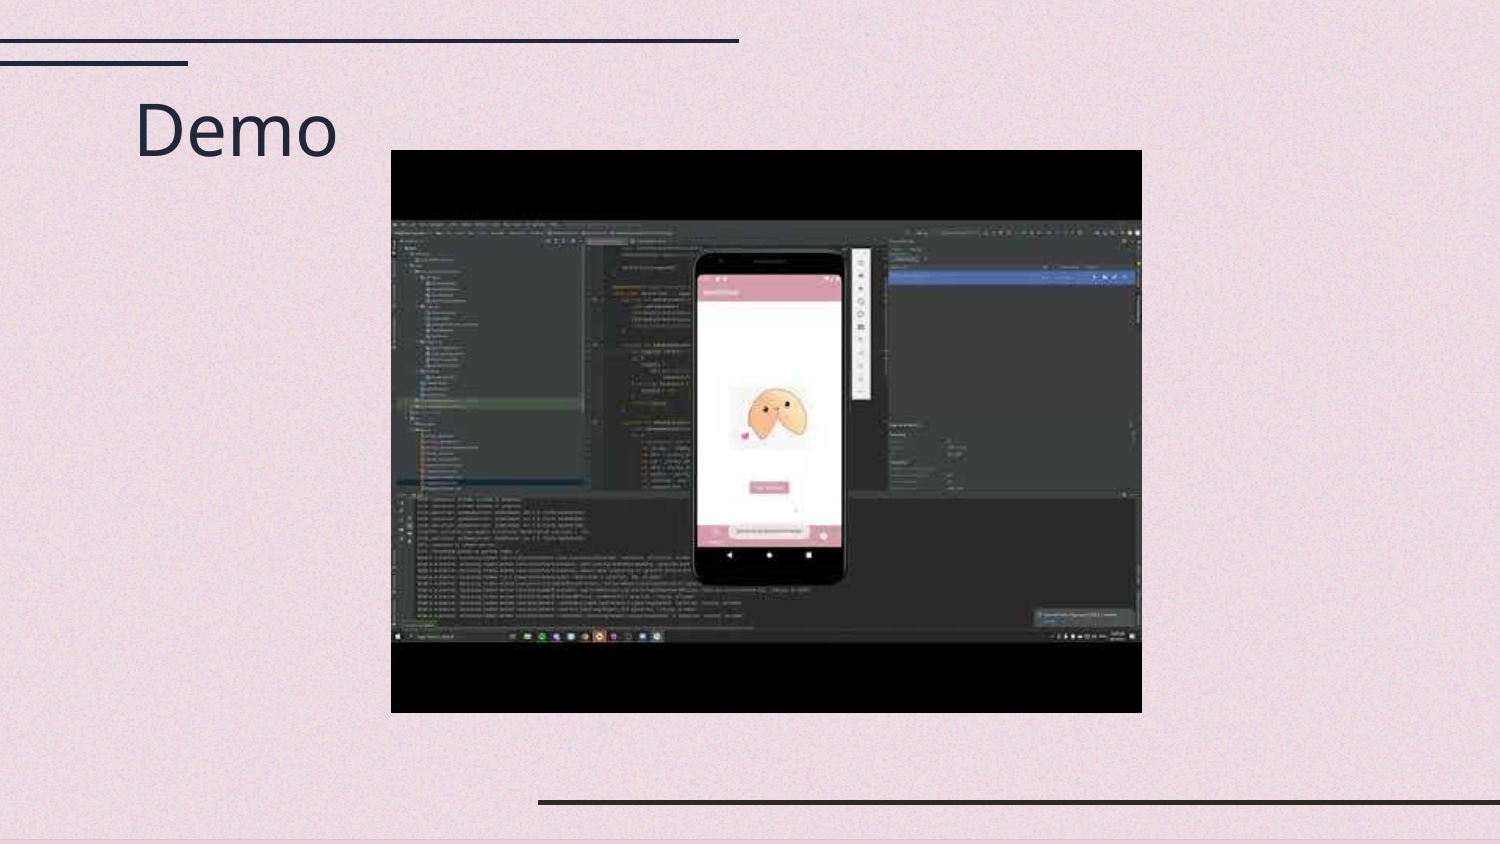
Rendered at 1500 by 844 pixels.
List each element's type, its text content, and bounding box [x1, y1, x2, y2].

picture [0, 0, 1500, 844]
title Demo [118, 88, 1382, 167]
